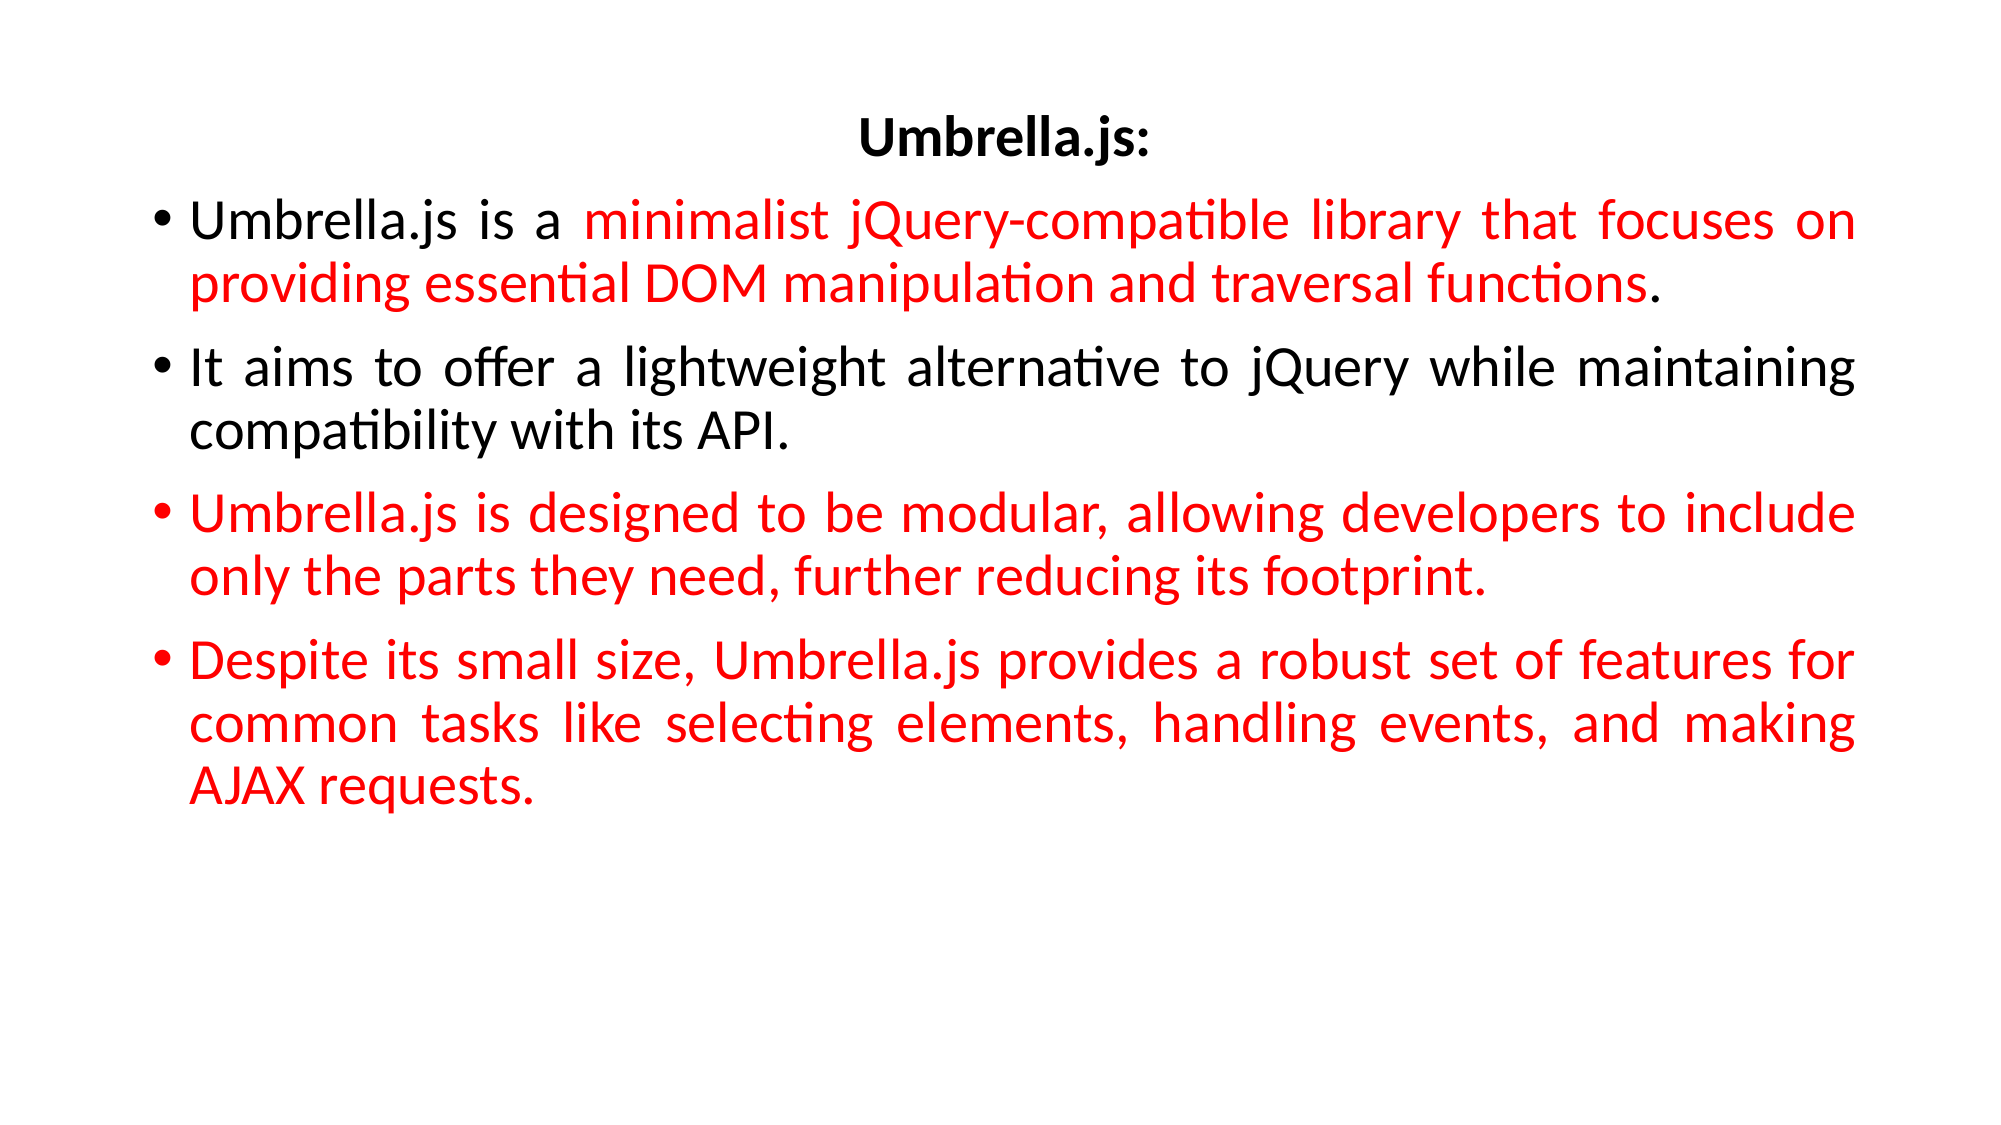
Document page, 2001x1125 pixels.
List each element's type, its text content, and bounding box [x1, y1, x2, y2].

list Umbrella.js: Umbrella.js is a minimalist jQuery-compatible library that focuses on providing essential DOM manipulation and traversal functions. It aims to offer a lightweight alternative to jQuery while maintaining compatibility with its API. Umbrella.js is designed to be modular, allowing developers to include only the parts they need, further reducing its footprint. Despite its small size, Umbrella.js provides a robust set of features for common tasks like selecting elements, handling events, and making AJAX requests. [137, 98, 1873, 1014]
